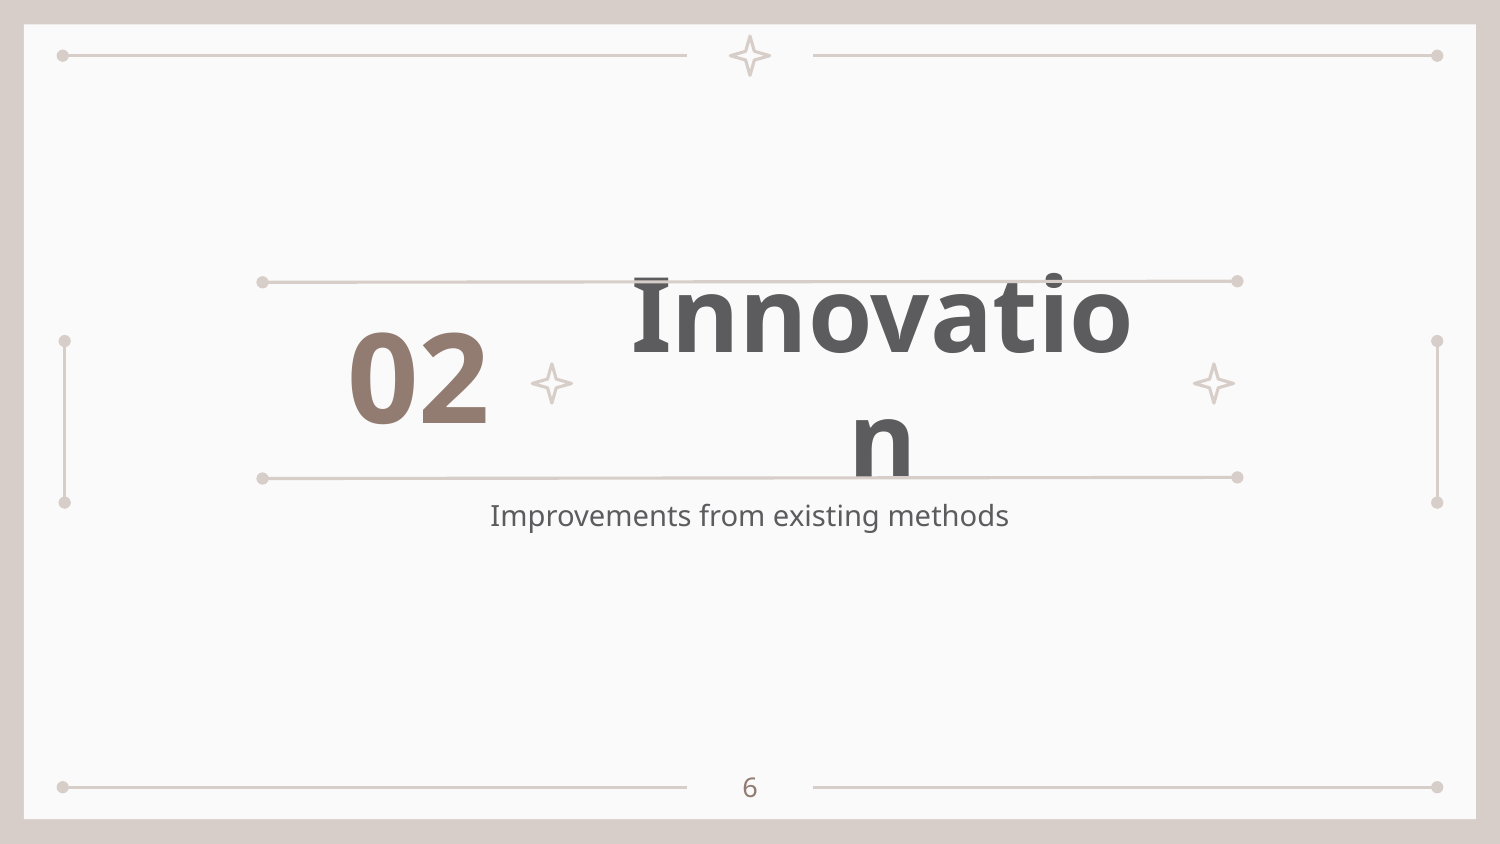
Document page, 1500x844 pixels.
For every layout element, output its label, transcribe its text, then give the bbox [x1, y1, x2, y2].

title 02 [321, 304, 517, 443]
slide_number 6 [705, 755, 795, 810]
text_box [1194, 363, 1234, 404]
text_box [532, 363, 572, 404]
title Innovation [587, 304, 1179, 443]
subtitle Improvements from existing methods [321, 487, 1179, 556]
